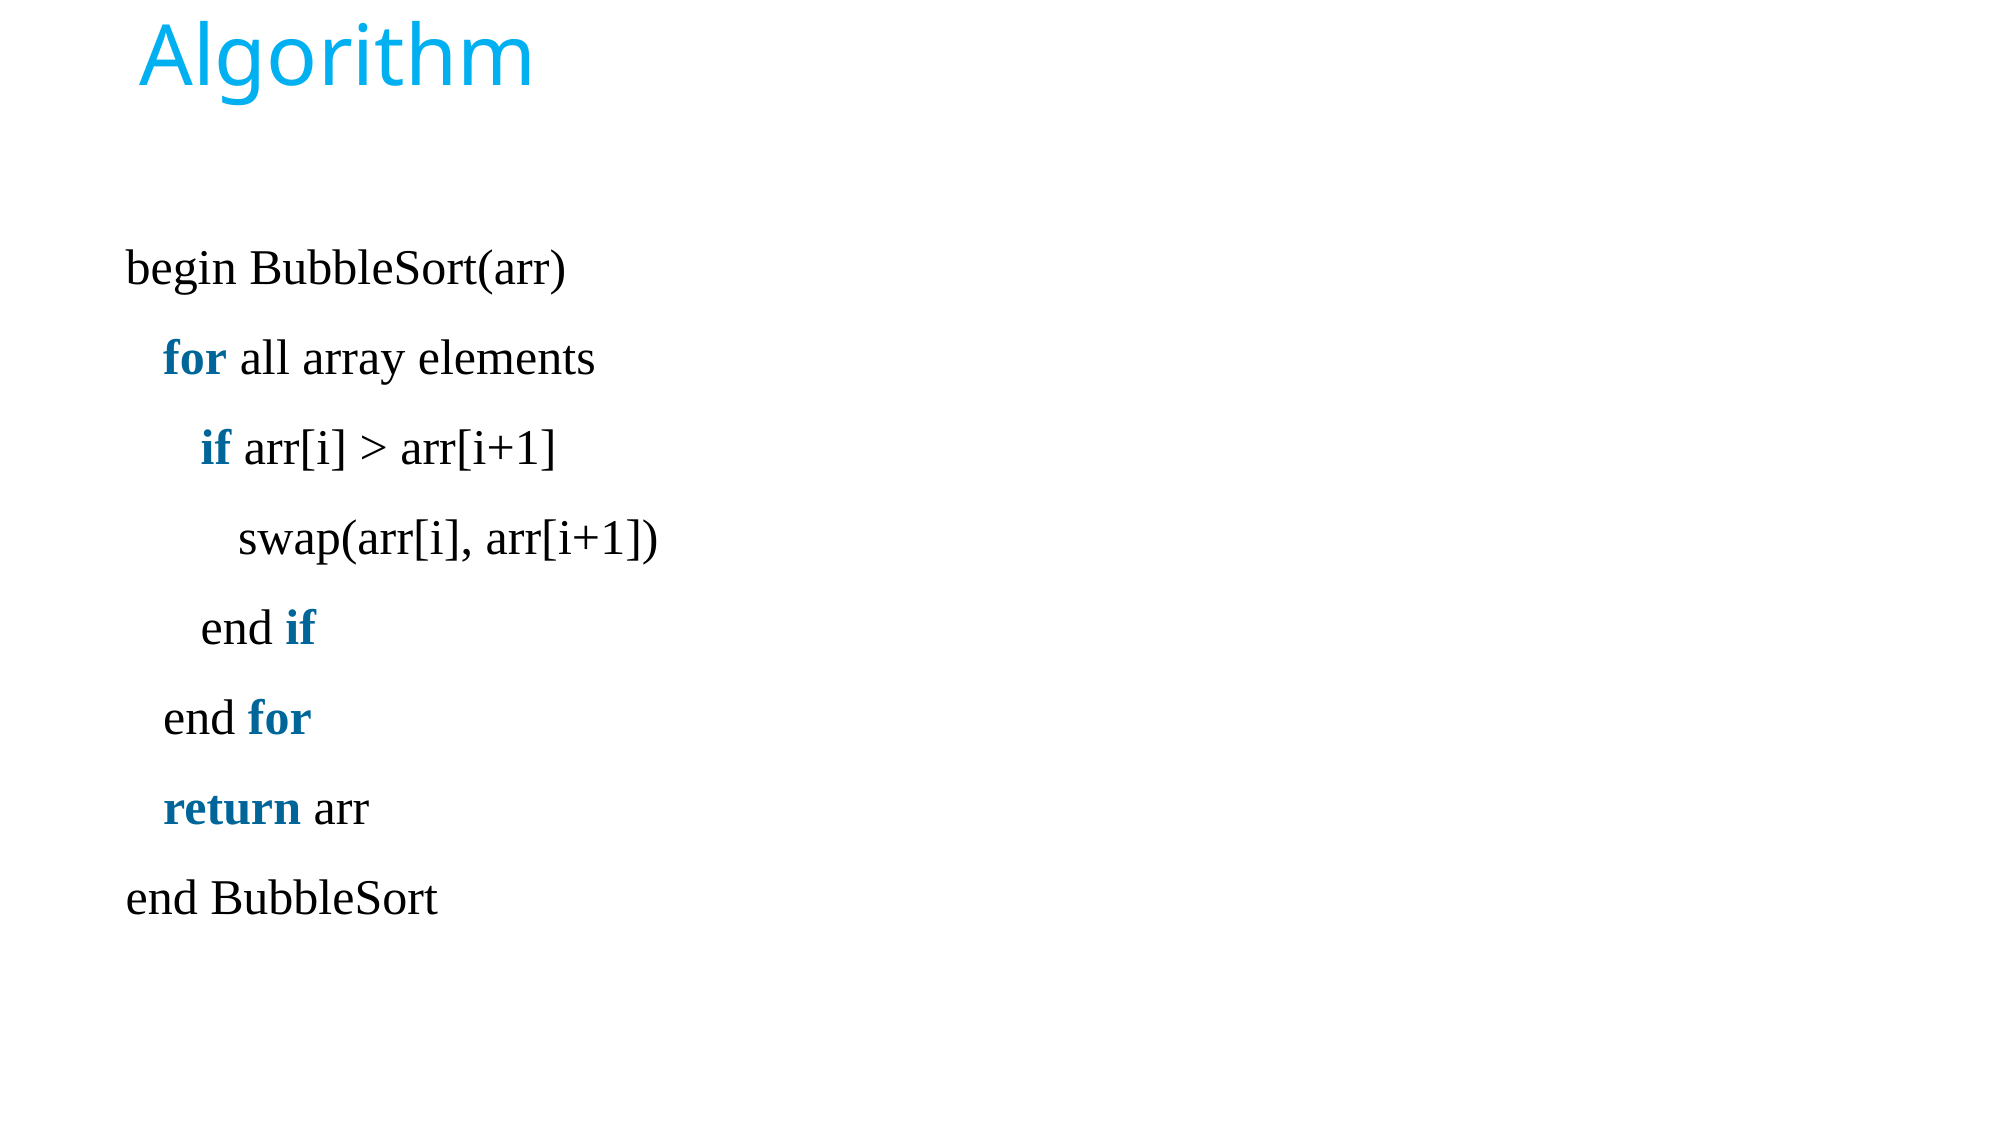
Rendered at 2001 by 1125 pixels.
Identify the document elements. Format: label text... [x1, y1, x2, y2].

title Algorithm [124, 5, 1850, 112]
text_box begin BubbleSort(arr) for all array elements if arr[i] > arr[i+1] swap(arr[i], arr[i+1]) end if end for return arr end BubbleSort [110, 196, 765, 932]
